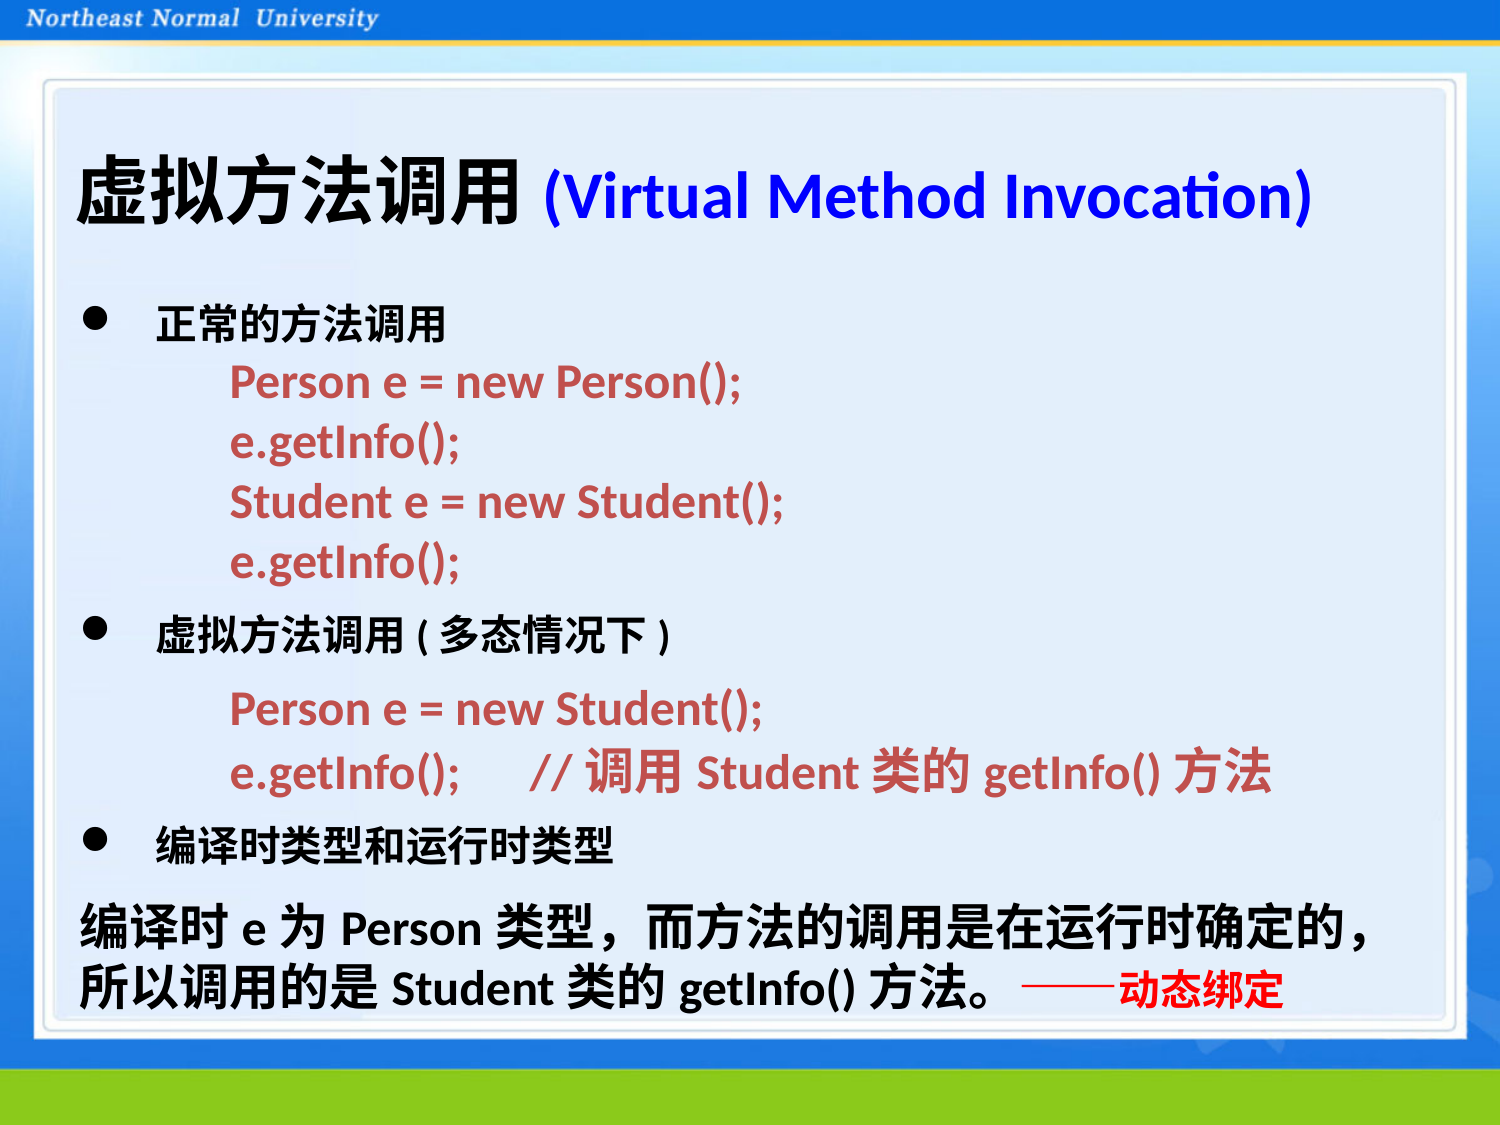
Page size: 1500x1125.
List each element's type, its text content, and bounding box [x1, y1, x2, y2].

text_box 正常的方法调用 Person e = new Person(); e.getInfo(); Student e = new Student(); e.getInfo(); 虚拟方法调用(多态情况下) Person e = new Student(); e.getInfo(); //调用Student类的getInfo()方法 编译时类型和运行时类型 编译时e为Person类型，而方法的调用是在运行时确定的，所以调用的是Student类的getInfo()方法。——动态绑定 [64, 290, 1436, 1023]
title 虚拟方法调用(Virtual Method Invocation) [59, 113, 1384, 264]
picture [0, 0, 1500, 1125]
